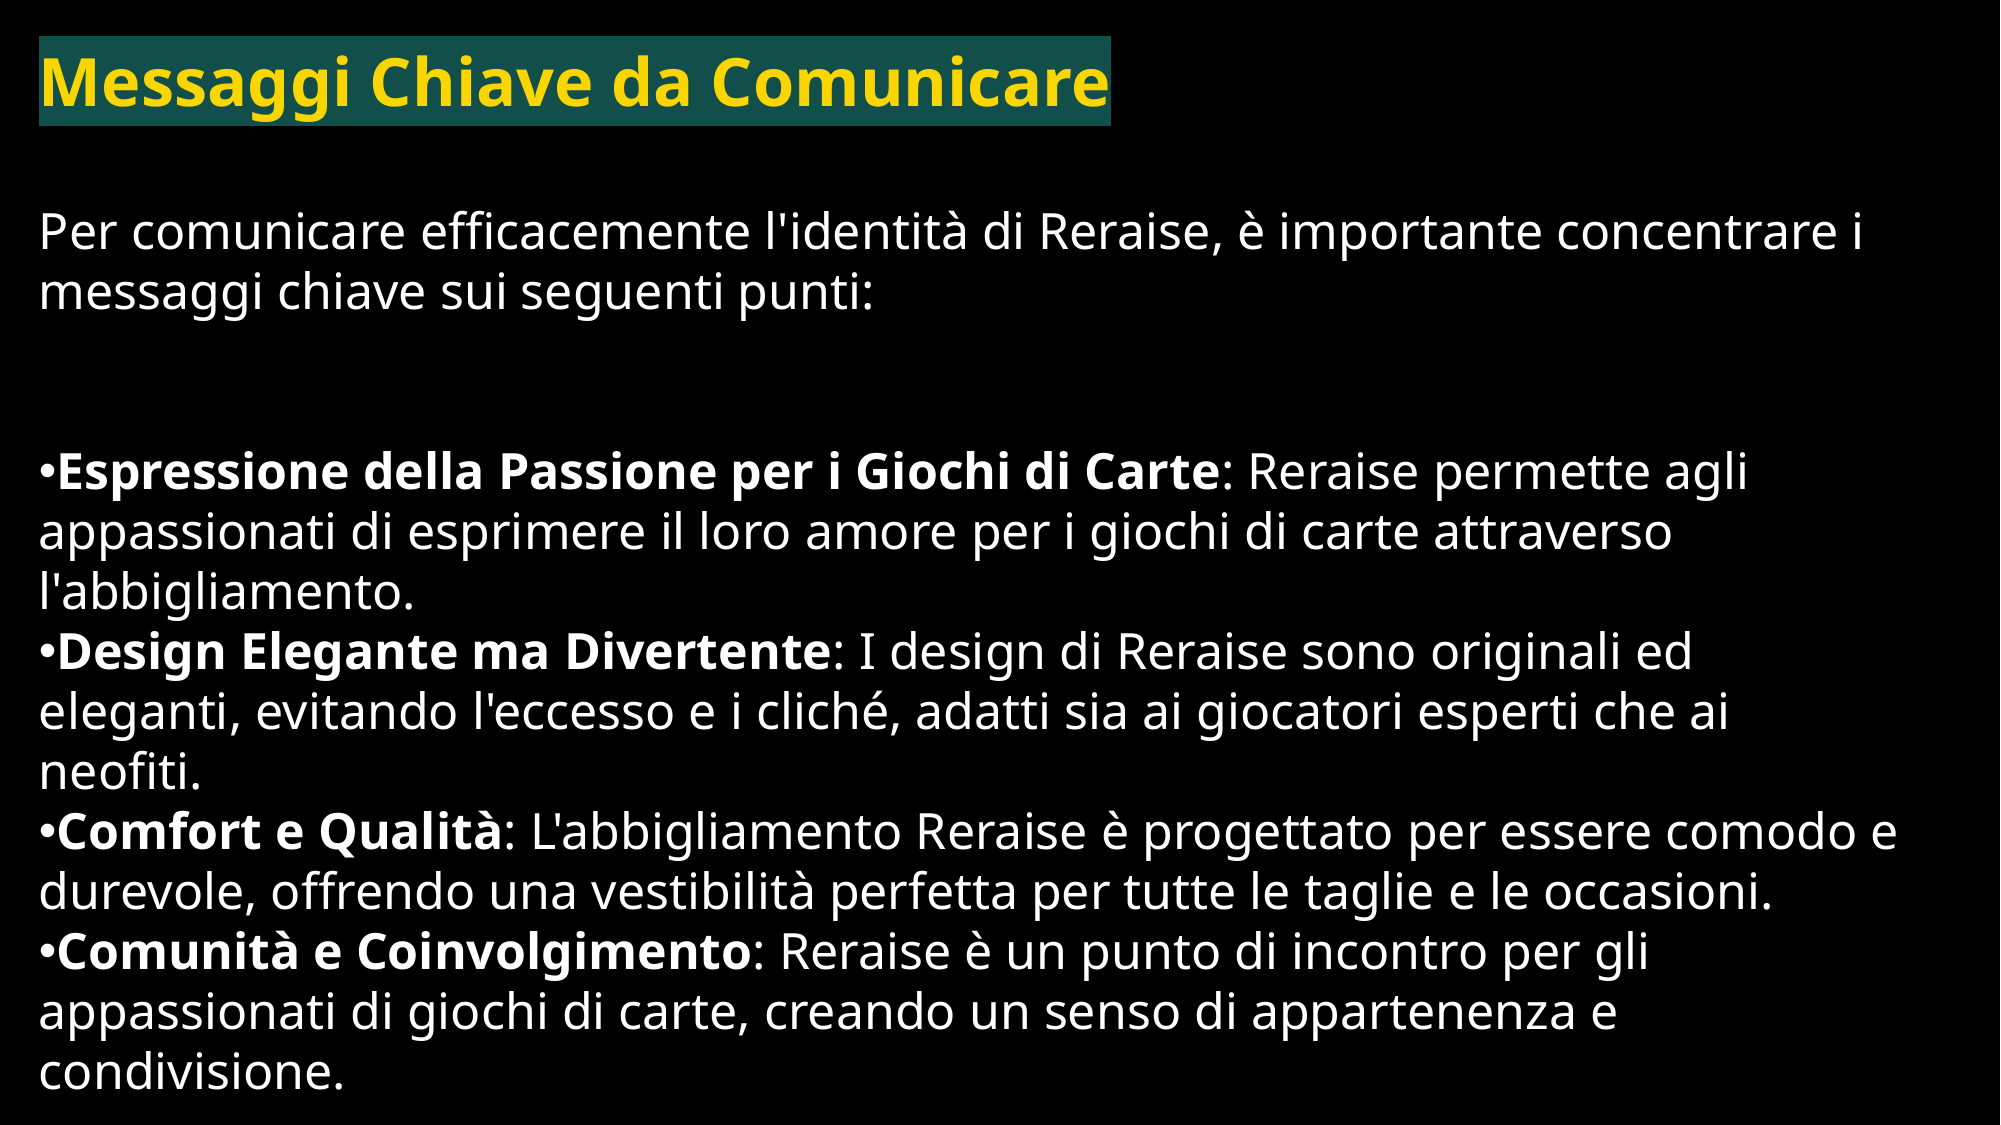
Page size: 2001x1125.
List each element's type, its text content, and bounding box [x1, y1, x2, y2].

text_box Messaggi Chiave da Comunicare Per comunicare efficacemente l'identità di Reraise, è importante concentrare i messaggi chiave sui seguenti punti: Espressione della Passione per i Giochi di Carte: Reraise permette agli appassionati di esprimere il loro amore per i giochi di carte attraverso l'abbigliamento. Design Elegante ma Divertente: I design di Reraise sono originali ed eleganti, evitando l'eccesso e i cliché, adatti sia ai giocatori esperti che ai neofiti. Comfort e Qualità: L'abbigliamento Reraise è progettato per essere comodo e durevole, offrendo una vestibilità perfetta per tutte le taglie e le occasioni. Comunità e Coinvolgimento: Reraise è un punto di incontro per gli appassionati di giochi di carte, creando un senso di appartenenza e condivisione. [24, 32, 1918, 1125]
